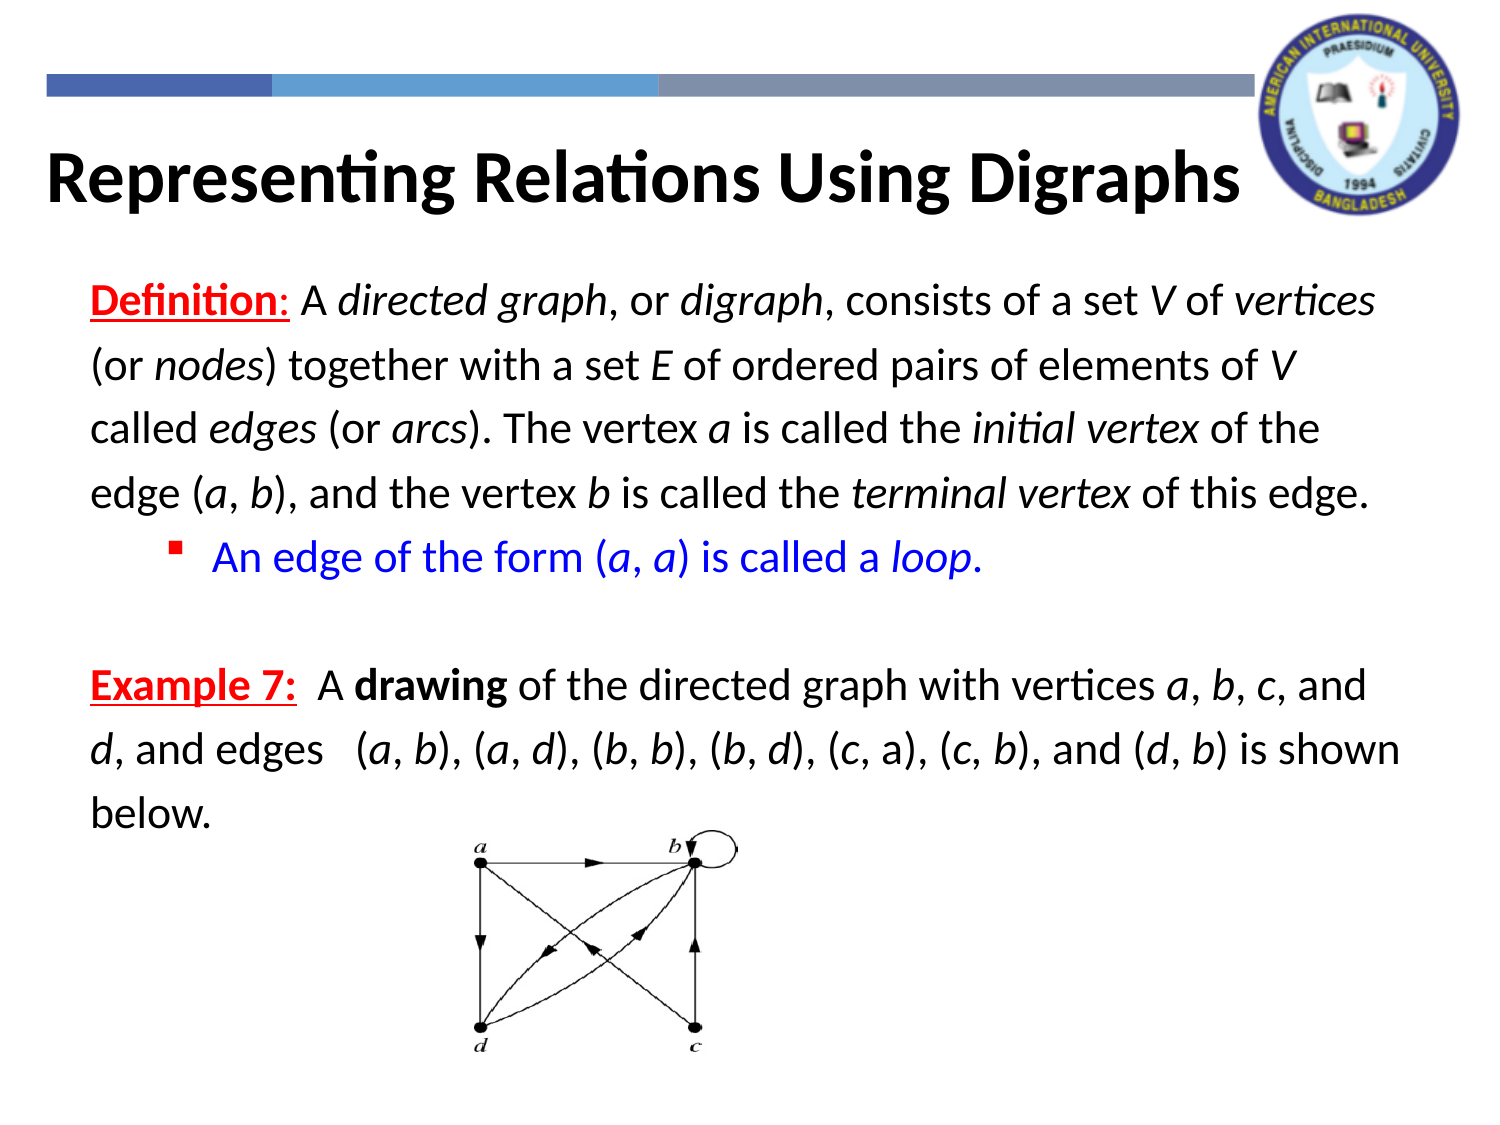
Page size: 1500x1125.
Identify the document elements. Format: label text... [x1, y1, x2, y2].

text_box Definition: A directed graph, or digraph, consists of a set V of vertices (or nodes) together with a set E of ordered pairs of elements of V called edges (or arcs). The vertex a is called the initial vertex of the edge (a, b), and the vertex b is called the terminal vertex of this edge. An edge of the form (a, a) is called a loop. Example 7: A drawing of the directed graph with vertices a, b, c, and d, and edges (a, b), (a, d), (b, b), (b, d), (c, a), (c, b), and (d, b) is shown below. [74, 262, 1425, 1075]
text_box Representing Relations Using Digraphs [31, 119, 1267, 201]
picture [474, 830, 738, 1056]
picture [1254, 9, 1465, 221]
